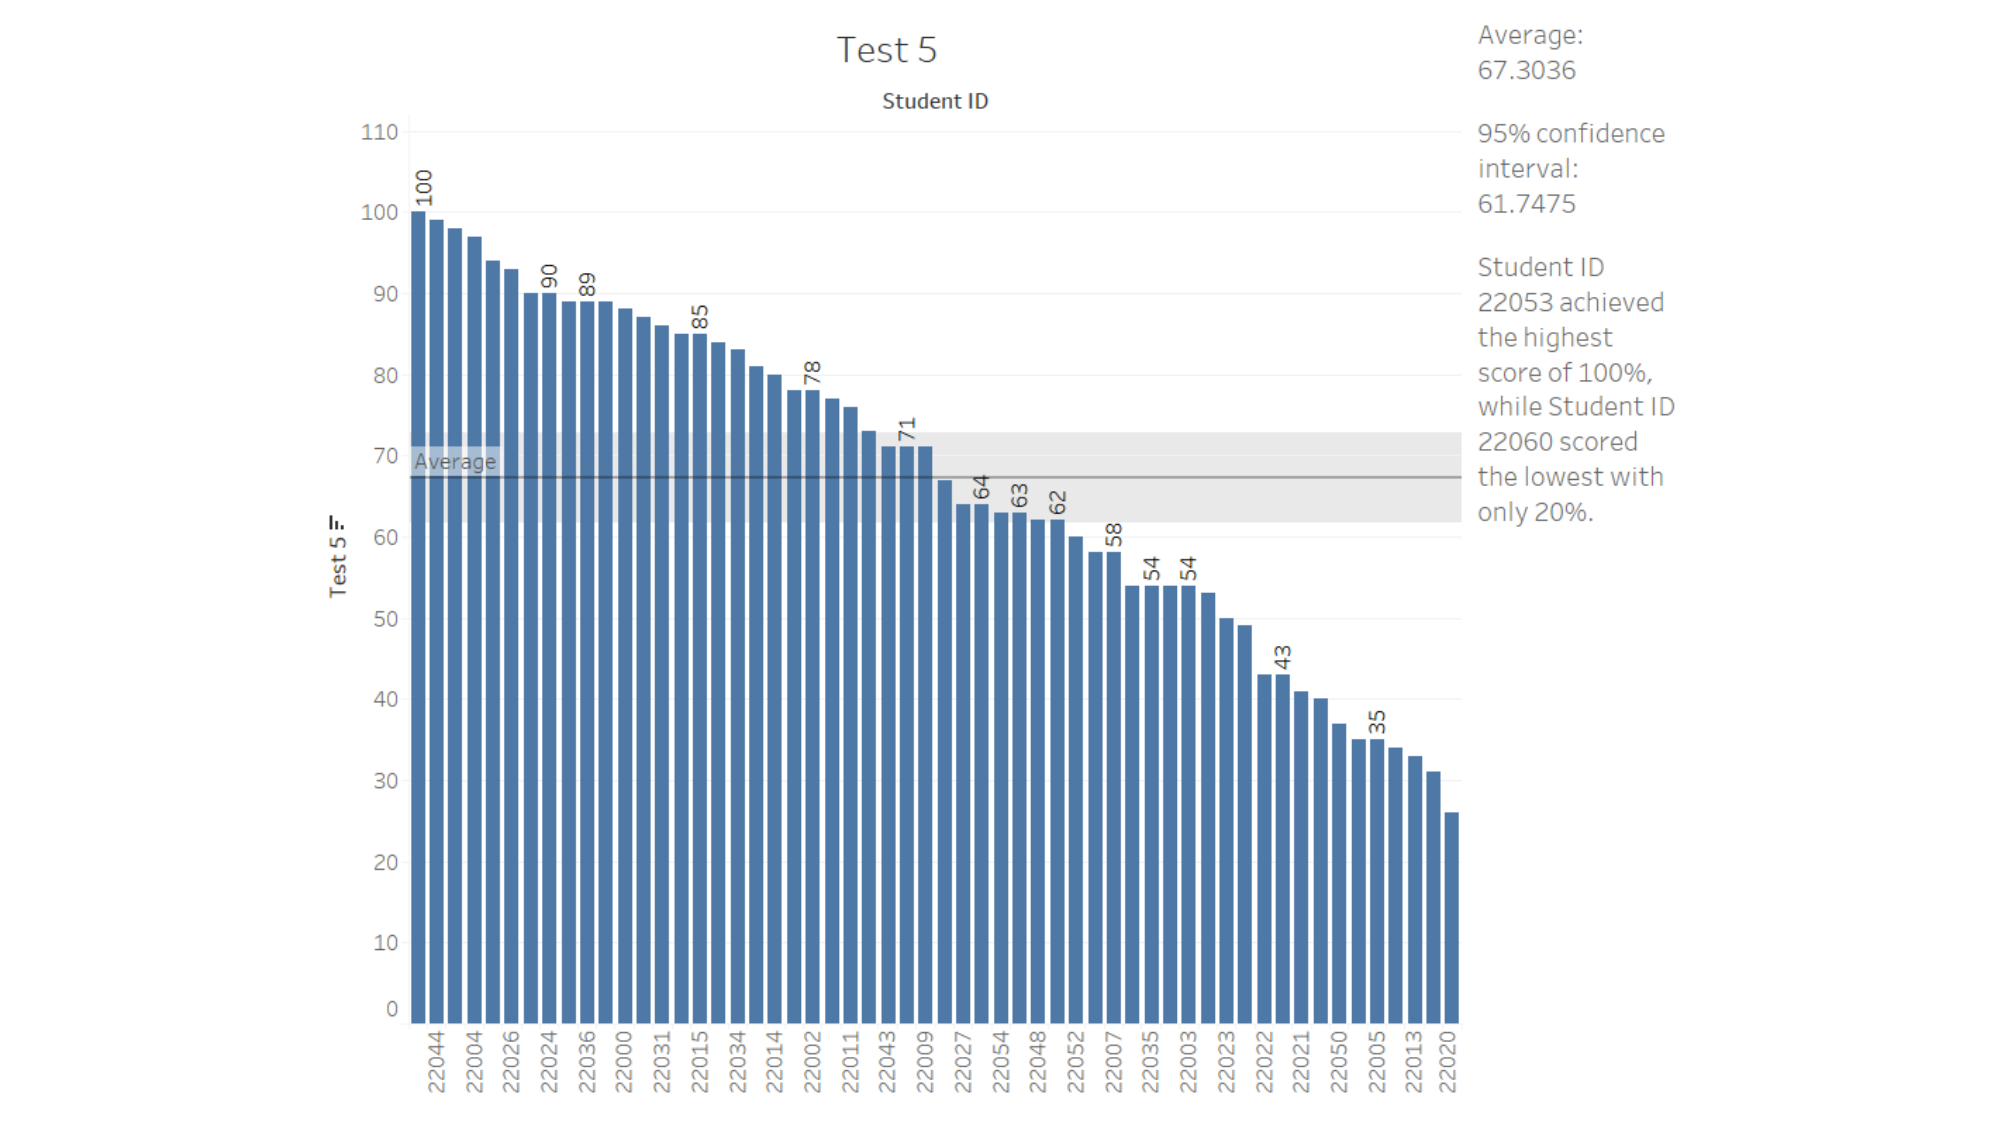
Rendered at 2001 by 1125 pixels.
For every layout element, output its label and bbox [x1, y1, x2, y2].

picture [296, 0, 1704, 1125]
